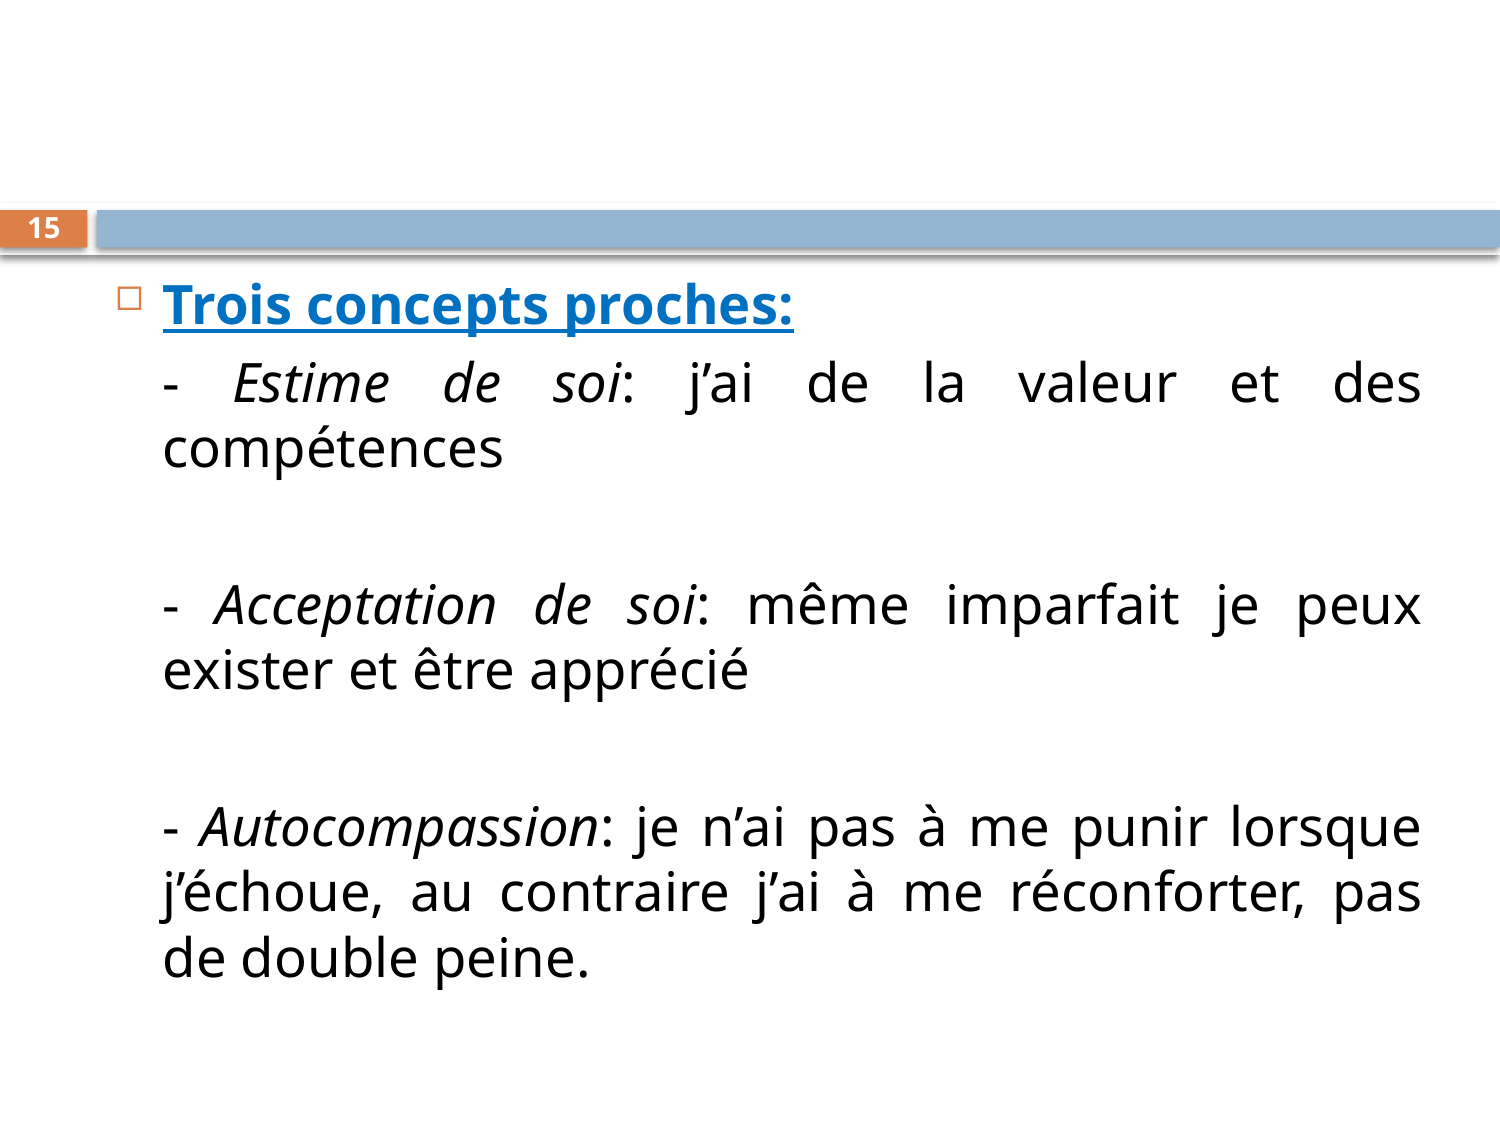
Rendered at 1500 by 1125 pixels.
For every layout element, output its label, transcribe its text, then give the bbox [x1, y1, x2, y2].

list Trois concepts proches: - Estime de soi: j’ai de la valeur et des compétences - Acceptation de soi: même imparfait je peux exister et être apprécié - Autocompassion: je n’ai pas à me punir lorsque j’échoue, au contraire j’ai à me réconforter, pas de double peine. [100, 262, 1438, 1000]
slide_number 15 [0, 208, 88, 249]
